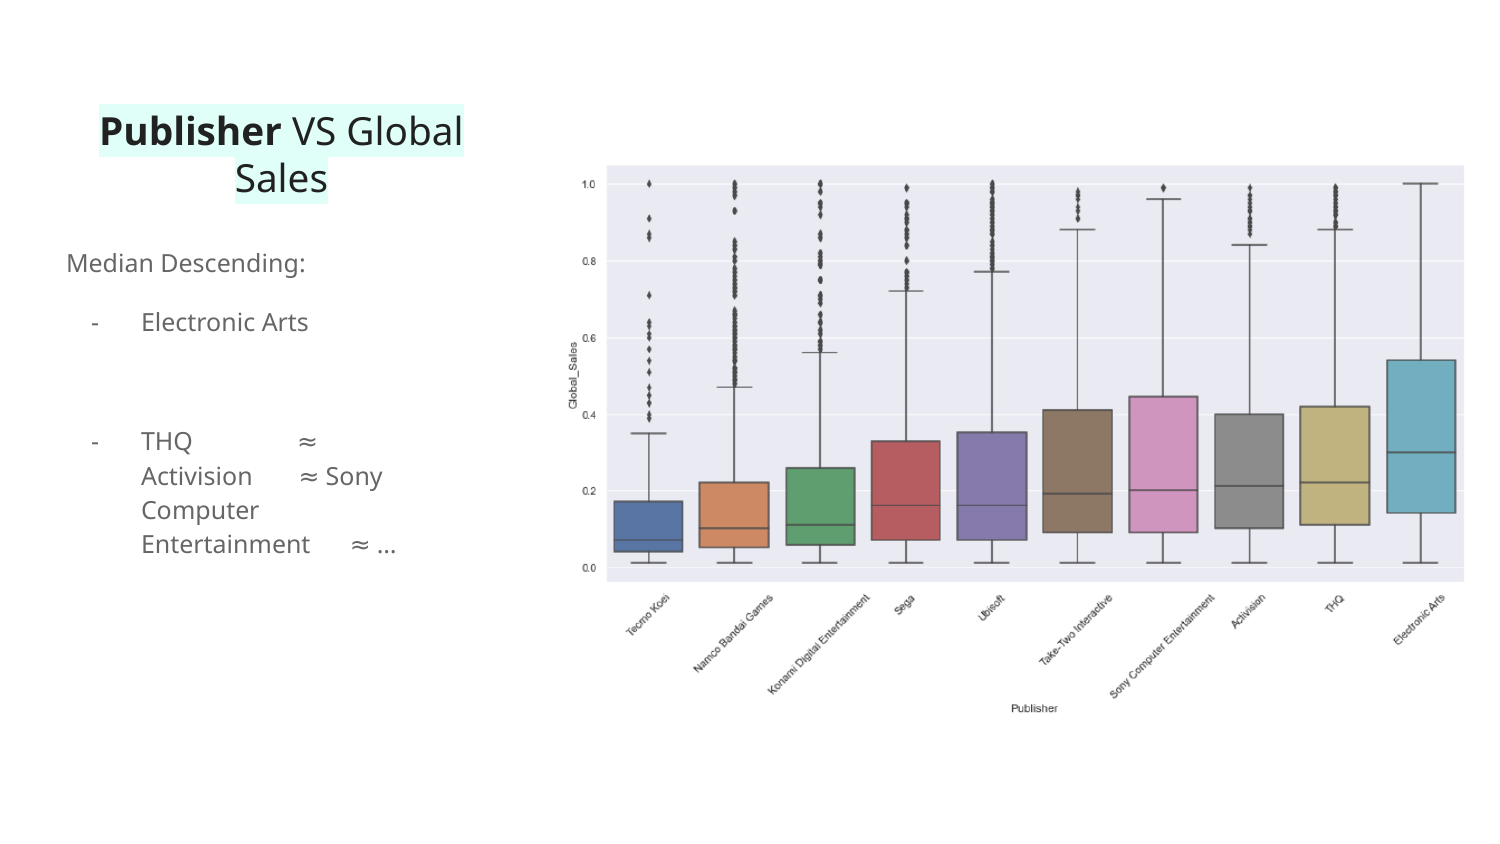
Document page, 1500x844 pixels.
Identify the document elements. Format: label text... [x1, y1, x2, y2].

picture [538, 159, 1478, 735]
list Median Descending: Electronic Arts THQ ≈ Activision ≈ Sony Computer Entertainment ≈ … [51, 227, 450, 750]
title Publisher VS Global Sales [51, 91, 512, 216]
